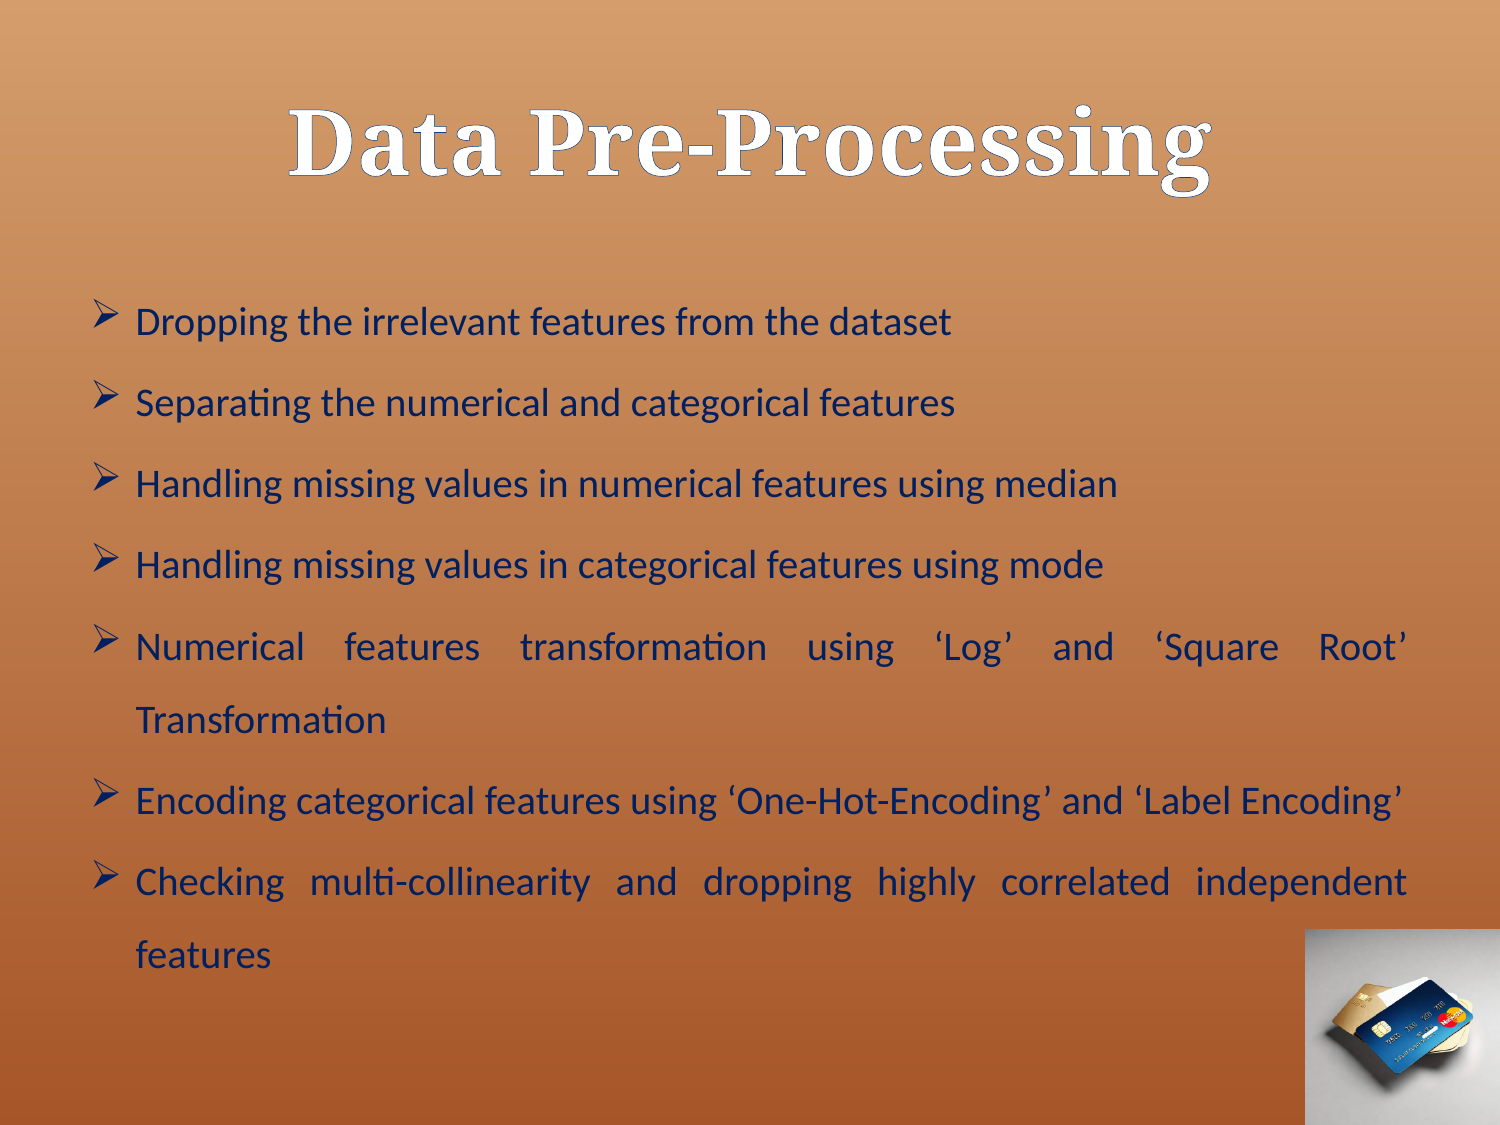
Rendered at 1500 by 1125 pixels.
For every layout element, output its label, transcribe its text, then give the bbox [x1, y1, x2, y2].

title Data Pre-Processing [75, 45, 1425, 233]
list Dropping the irrelevant features from the dataset Separating the numerical and categorical features Handling missing values in numerical features using median Handling missing values in categorical features using mode Numerical features transformation using ‘Log’ and ‘Square Root’ Transformation Encoding categorical features using ‘One-Hot-Encoding’ and ‘Label Encoding’ Checking multi-collinearity and dropping highly correlated independent features [75, 262, 1425, 1005]
picture [1304, 929, 1500, 1125]
